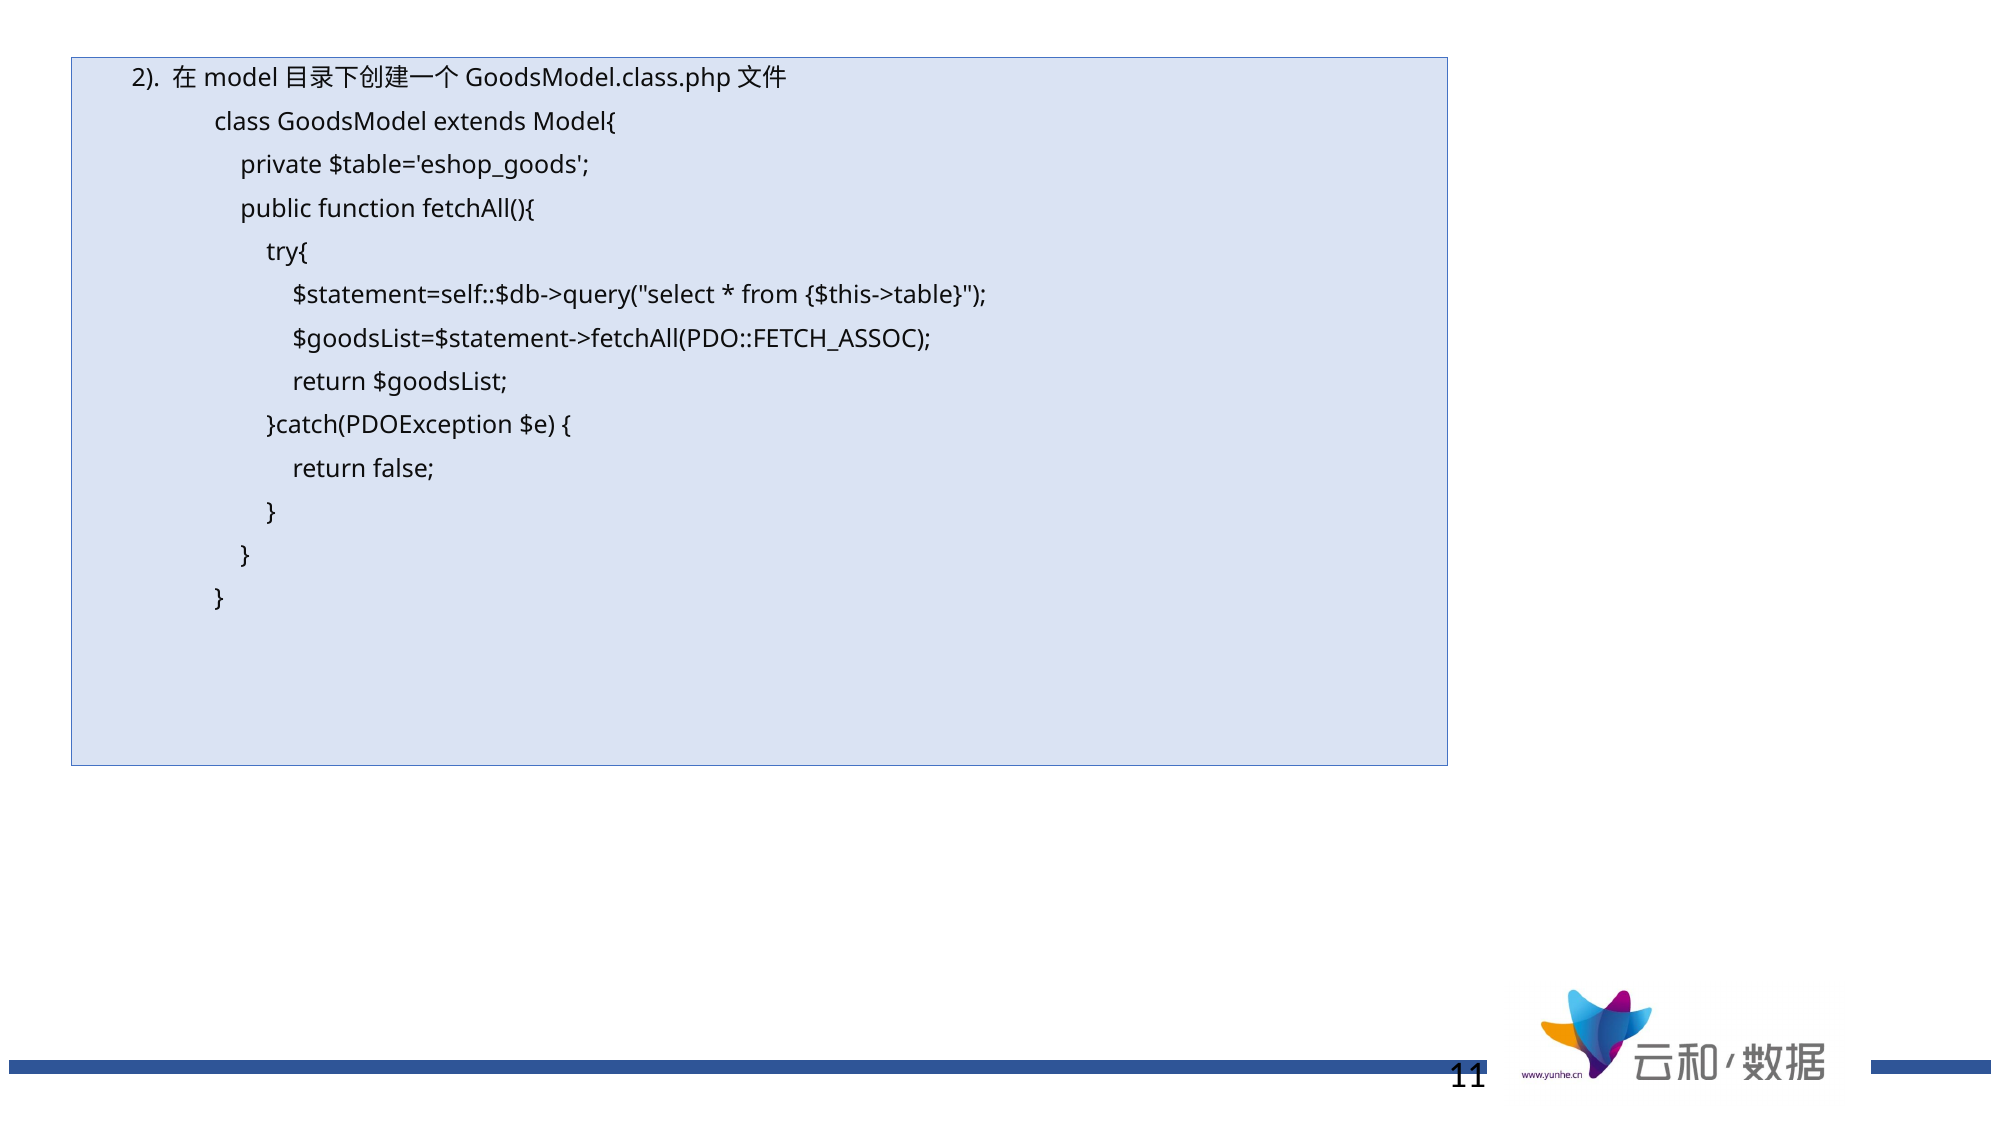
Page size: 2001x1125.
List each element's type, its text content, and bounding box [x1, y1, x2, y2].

list 2). 在model目录下创建一个GoodsModel.class.php文件 class GoodsModel extends Model{ private $table='eshop_goods'; public function fetchAll(){ try{ $statement=self::$db->query("select * from {$this->table}"); $goodsList=$statement->fetchAll(PDO::FETCH_ASSOC); return $goodsList; }catch(PDOException $e) { return false; } } } [71, 57, 1448, 766]
slide_number 11 [1433, 1042, 1900, 1103]
picture [1504, 981, 1845, 1042]
